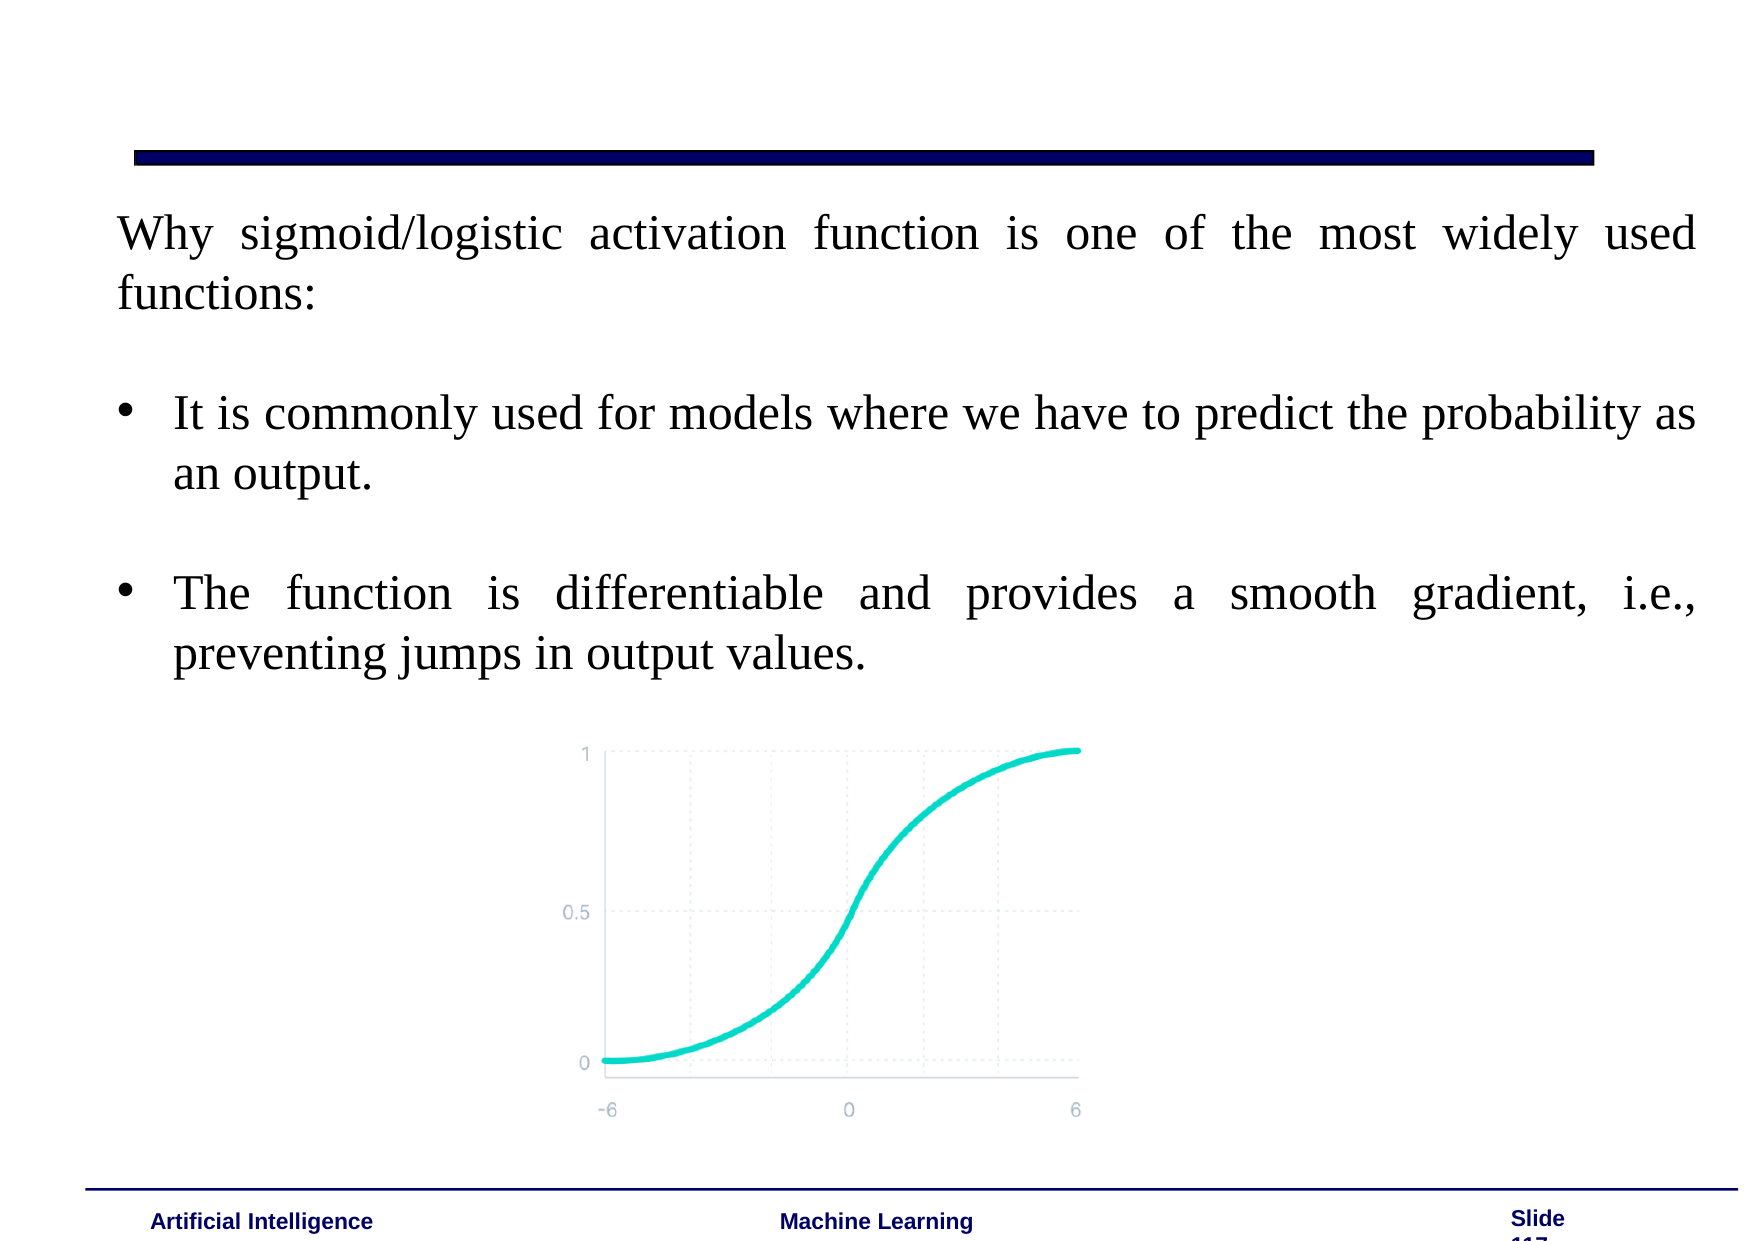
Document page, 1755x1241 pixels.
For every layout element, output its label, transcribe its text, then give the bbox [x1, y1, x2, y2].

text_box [133, 149, 1595, 166]
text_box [85, 959, 1739, 1237]
text_box Why sigmoid/logistic activation function is one of the most widely used functions: It is commonly used for models where we have to predict the probability as an output. The function is differentiable and provides a smooth gradient, i.e., preventing jumps in output values. [102, 191, 1713, 687]
picture [551, 723, 1127, 1127]
